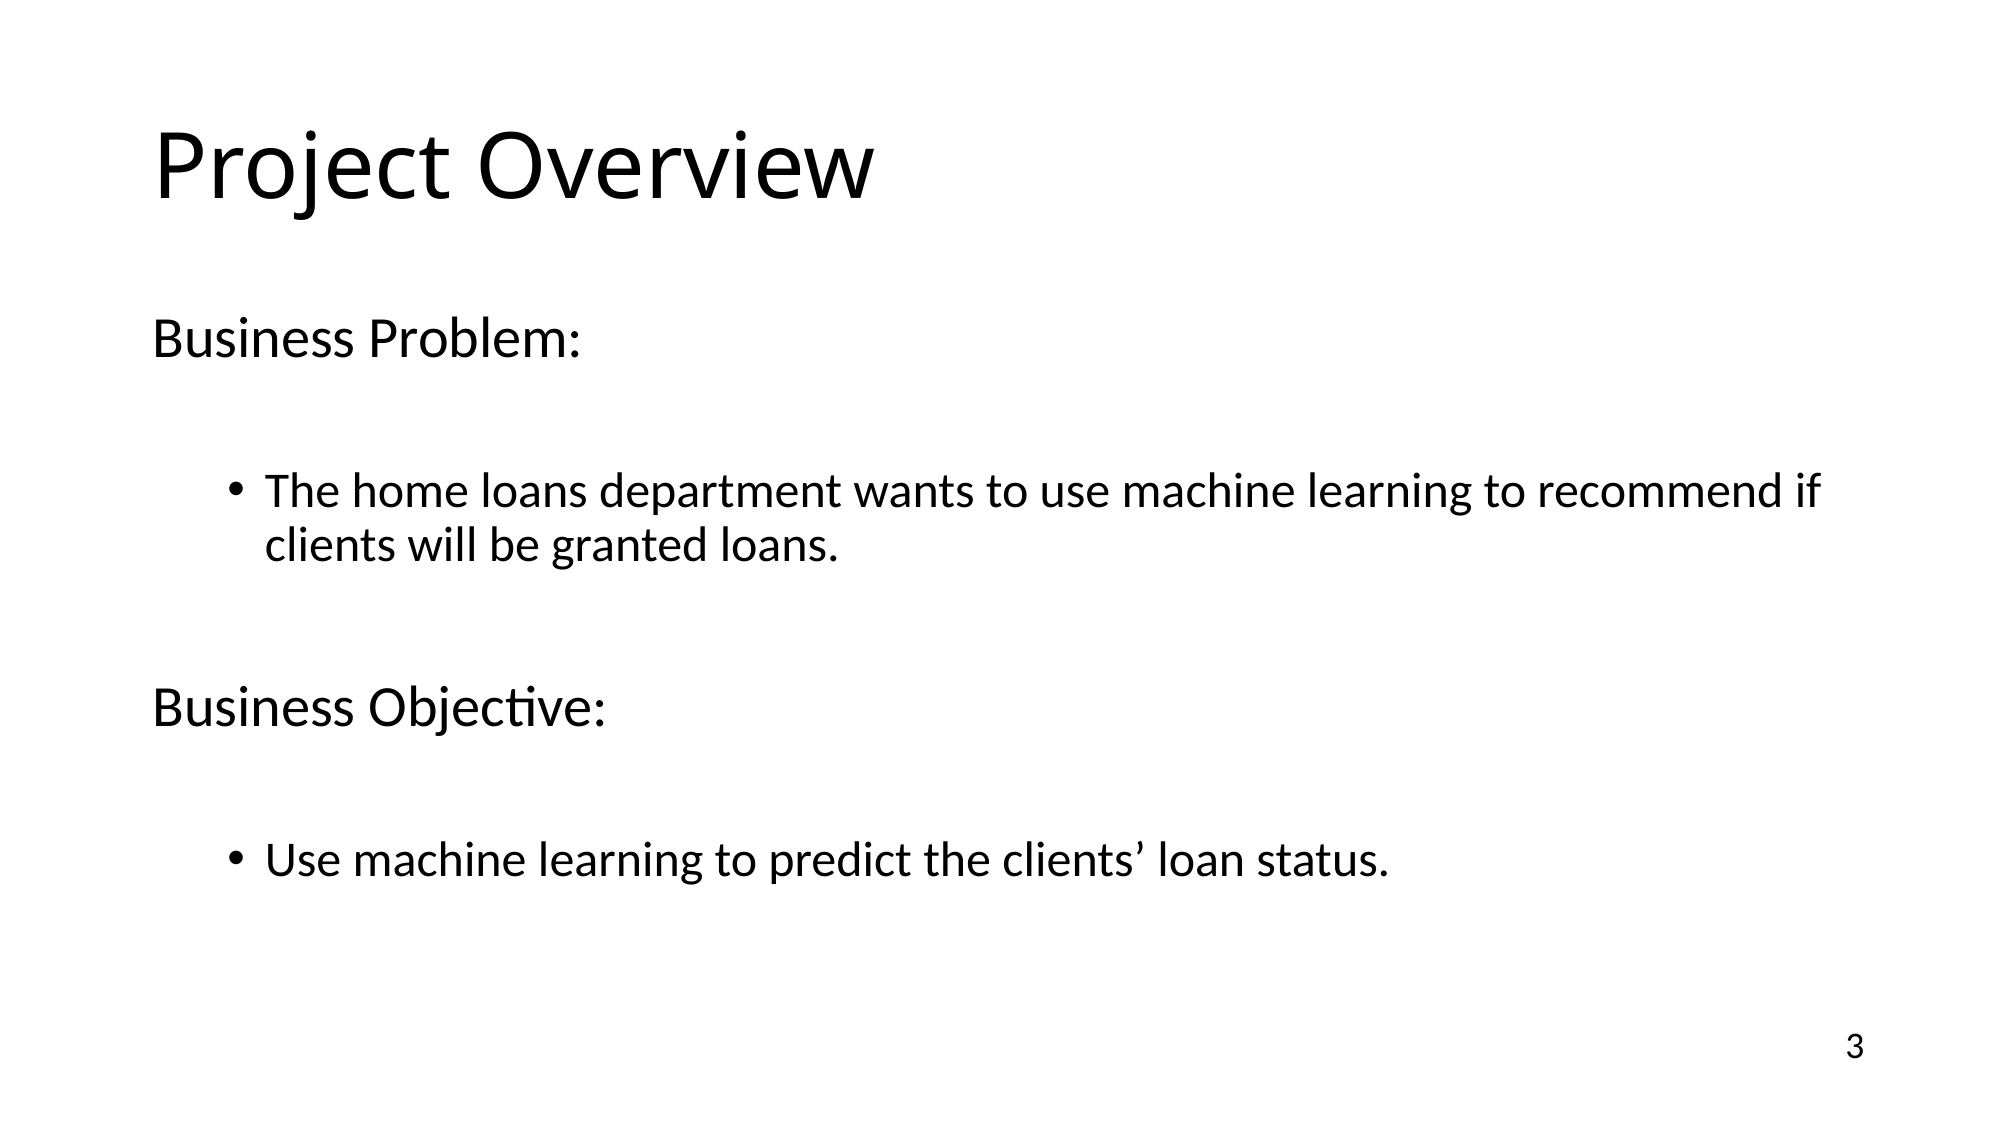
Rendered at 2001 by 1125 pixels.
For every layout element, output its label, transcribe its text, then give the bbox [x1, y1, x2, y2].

text_box 3 [1830, 1013, 1931, 1073]
title Project Overview​ [137, 59, 1863, 278]
list Business Problem: The home loans department wants to use machine learning to recommend if clients will be granted loans. Business Objective: Use machine learning to predict the clients’ loan status. [137, 299, 1863, 1014]
